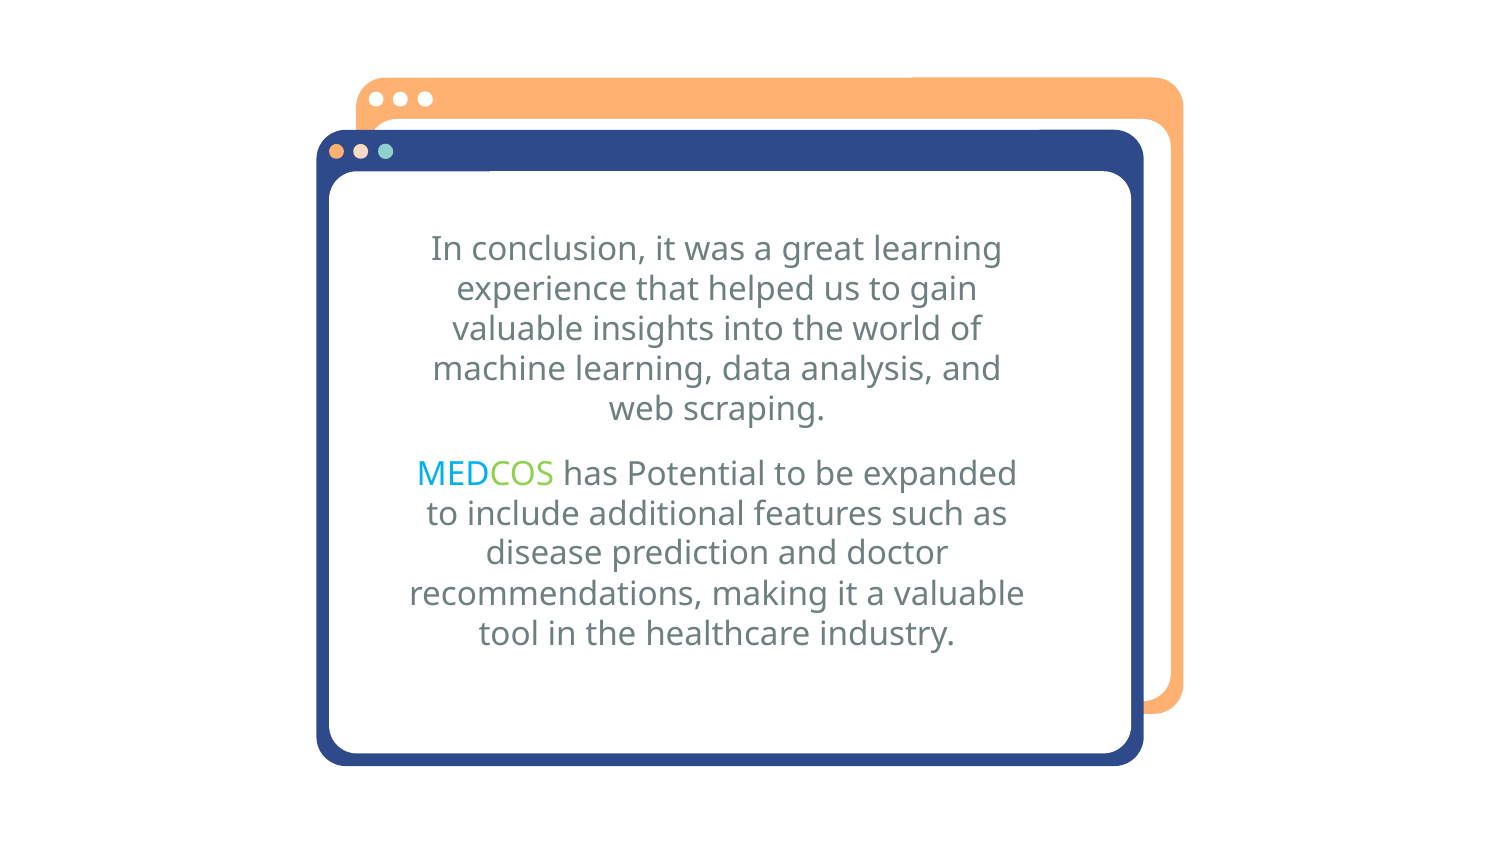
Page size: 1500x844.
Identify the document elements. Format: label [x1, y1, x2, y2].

text_box [355, 77, 1184, 715]
text_box [316, 129, 1144, 767]
